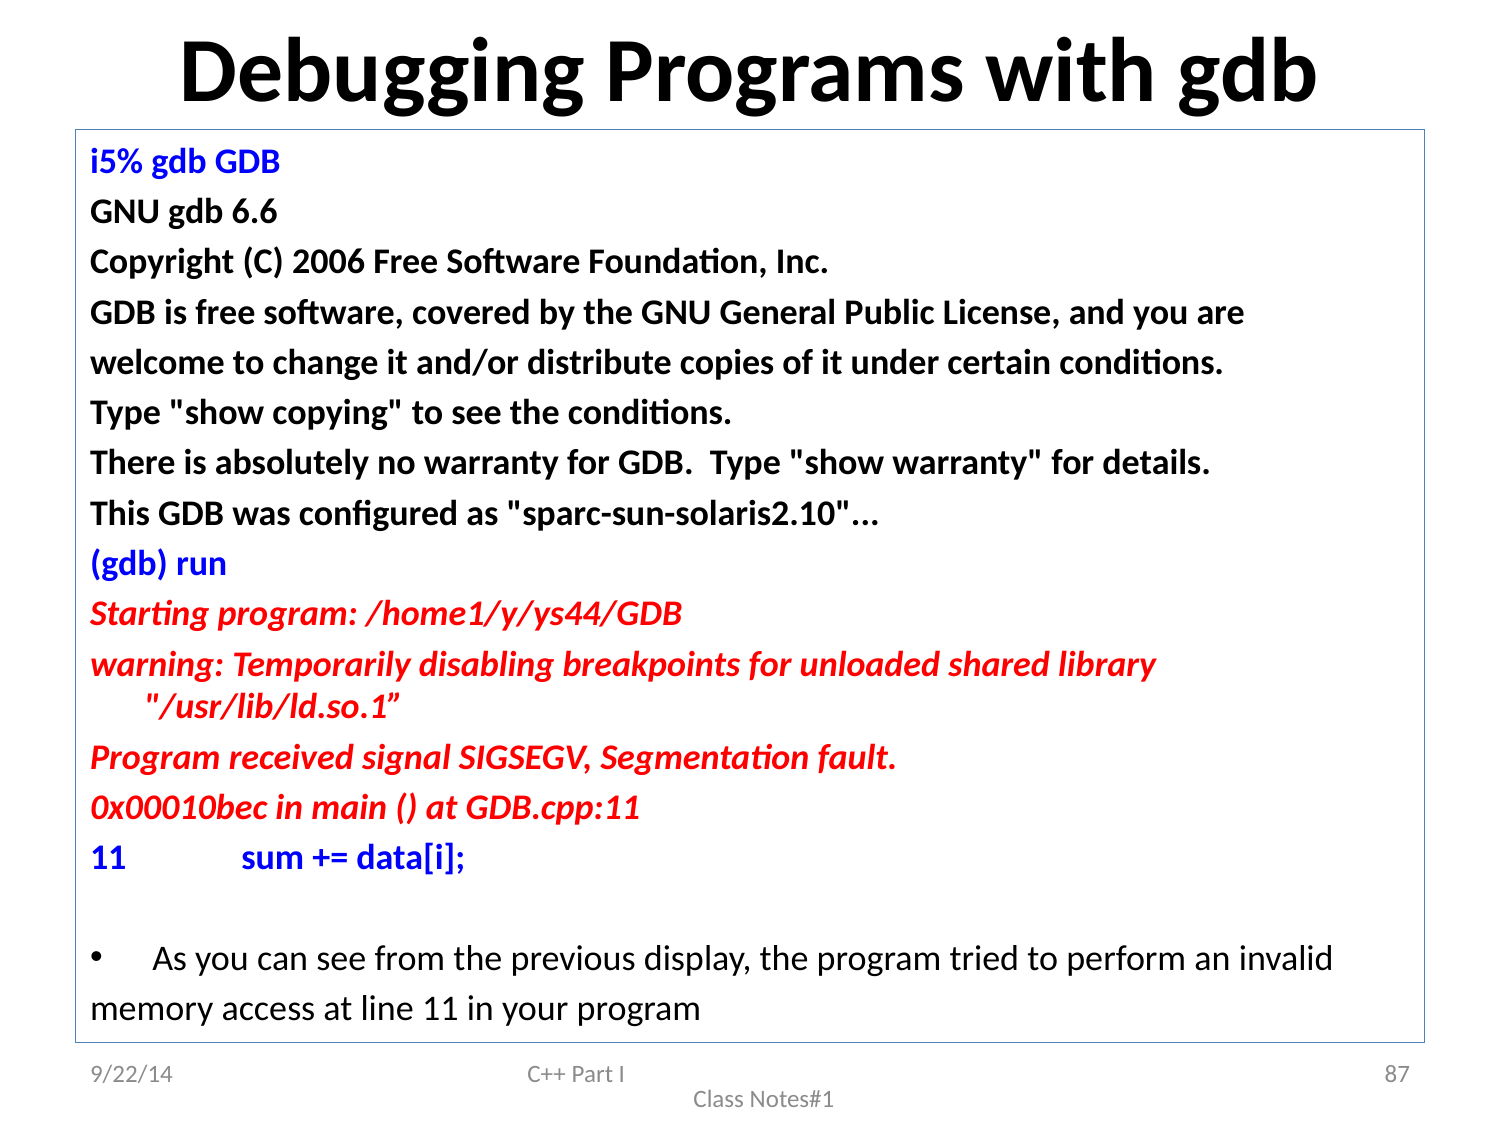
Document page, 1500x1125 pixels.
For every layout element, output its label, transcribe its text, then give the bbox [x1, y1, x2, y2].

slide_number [75, 1042, 425, 1103]
footer C++ Part I Class Notes#1 [512, 1042, 988, 1103]
list i5% gdb GDB GNU gdb 6.6 Copyright (C) 2006 Free Software Foundation, Inc. GDB is free software, covered by the GNU General Public License, and you are welcome to change it and/or distribute copies of it under certain conditions. Type "show copying" to see the conditions. There is absolutely no warranty for GDB. Type "show warranty" for details. This GDB was configured as "sparc-sun-solaris2.10"... (gdb) run Starting program: /home1/y/ys44/GDB warning: Temporarily disabling breakpoints for unloaded shared library "/usr/lib/ld.so.1” Program received signal SIGSEGV, Segmentation fault. 0x00010bec in main () at GDB.cpp:11 11 sum += data[i]; As you can see from the previous display, the program tried to perform an invalid memory access at line 11 in your program [75, 129, 1425, 1043]
slide_number 87 [1074, 1042, 1425, 1103]
title Debugging Programs with gdb [75, 0, 1425, 129]
